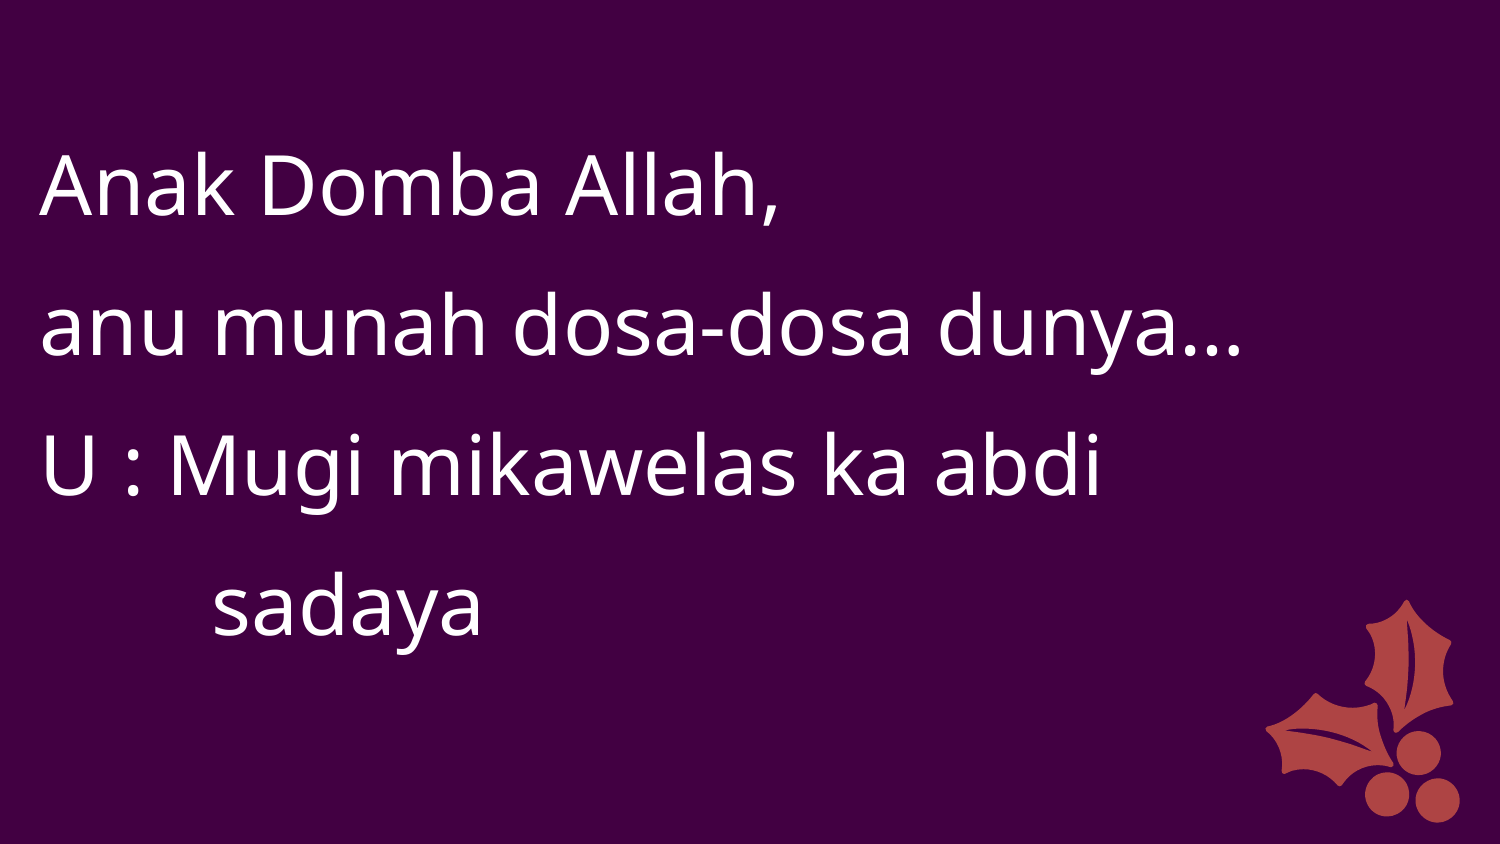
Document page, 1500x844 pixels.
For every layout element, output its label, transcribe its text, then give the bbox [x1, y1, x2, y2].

text_box Anak Domba Allah, anu munah dosa-dosa dunya… U : Mugi mikawelas ka abdi sadaya [0, 102, 1475, 844]
